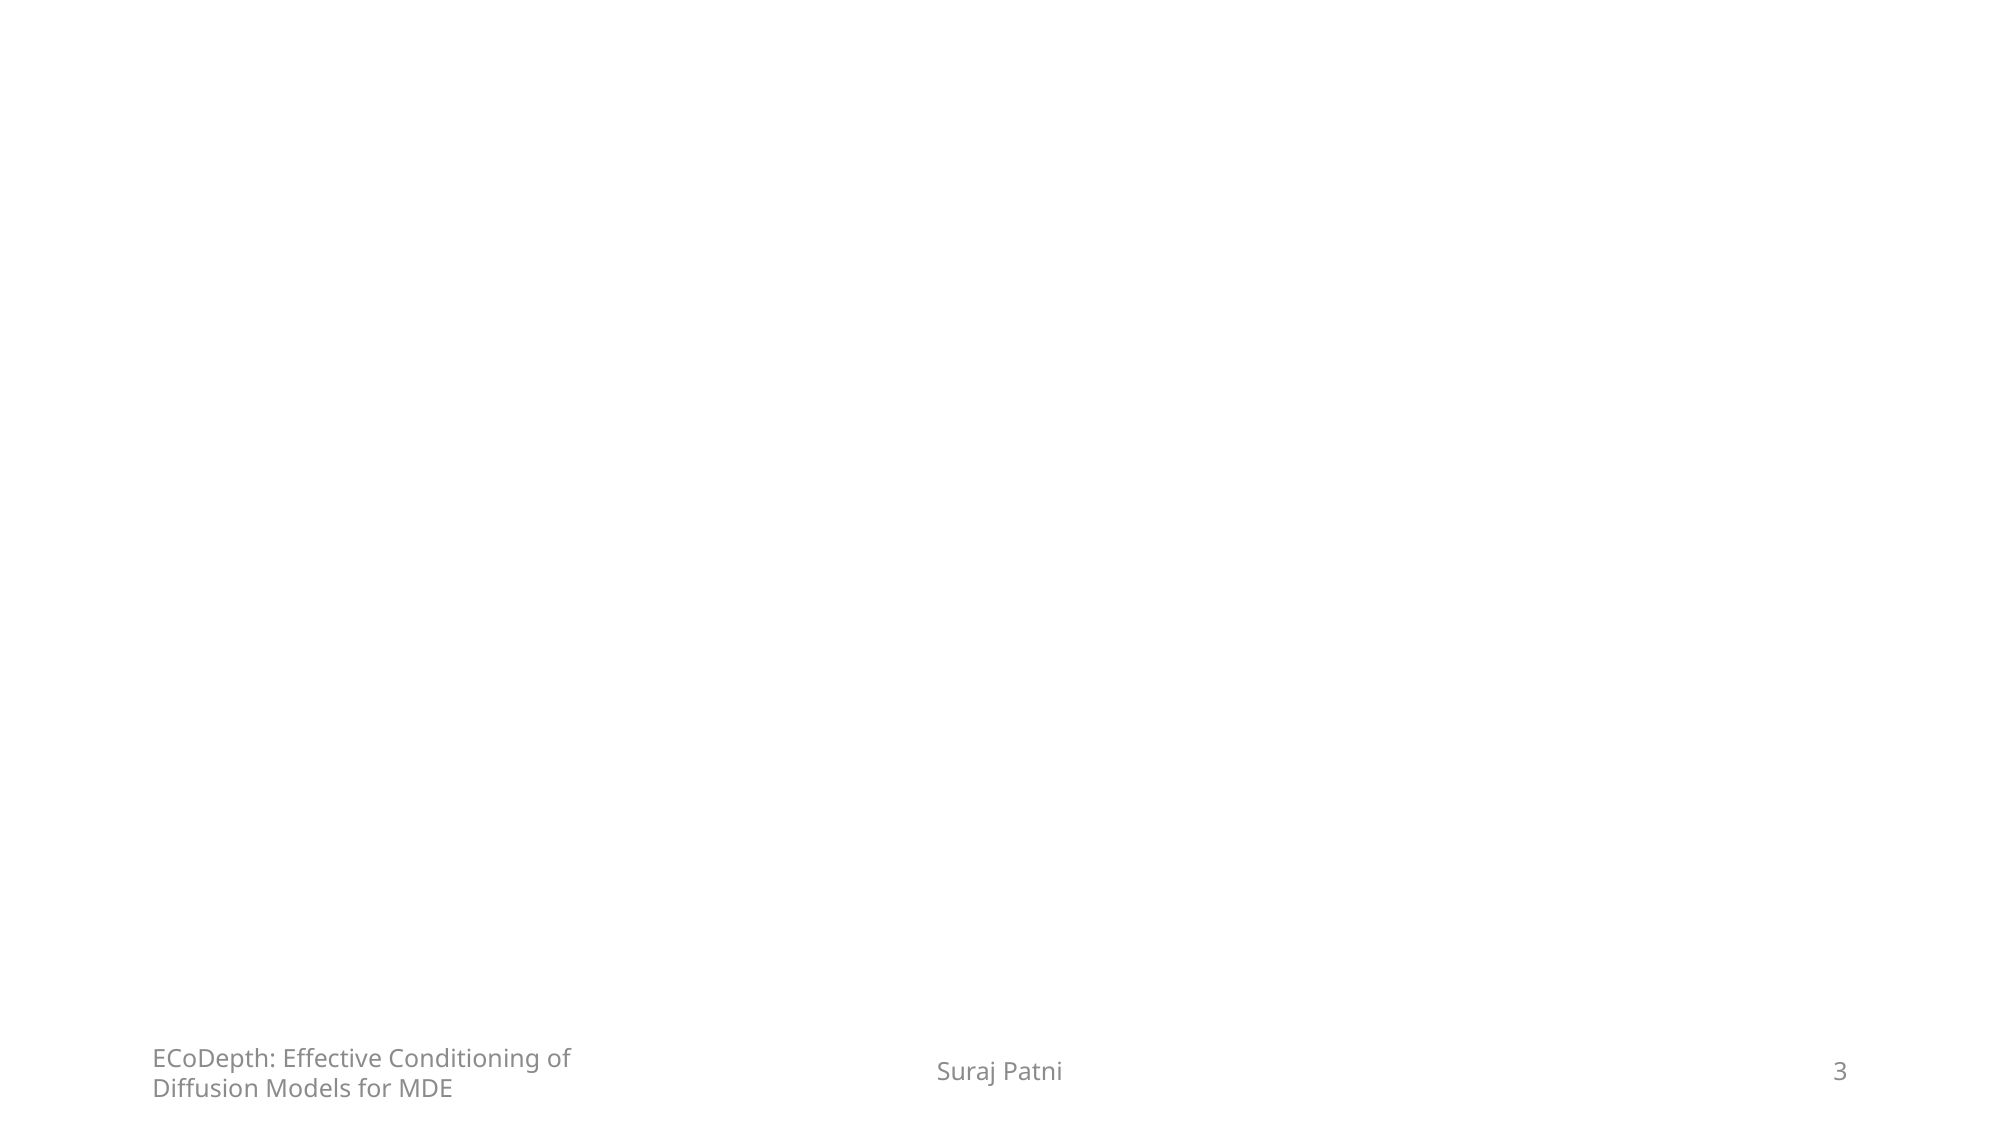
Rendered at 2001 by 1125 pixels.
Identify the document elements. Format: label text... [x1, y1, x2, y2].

slide_number ECoDepth: Effective Conditioning of Diffusion Models for MDE [137, 1042, 588, 1103]
footer Suraj Patni [662, 1042, 1338, 1103]
slide_number 2 [1412, 1042, 1863, 1103]
